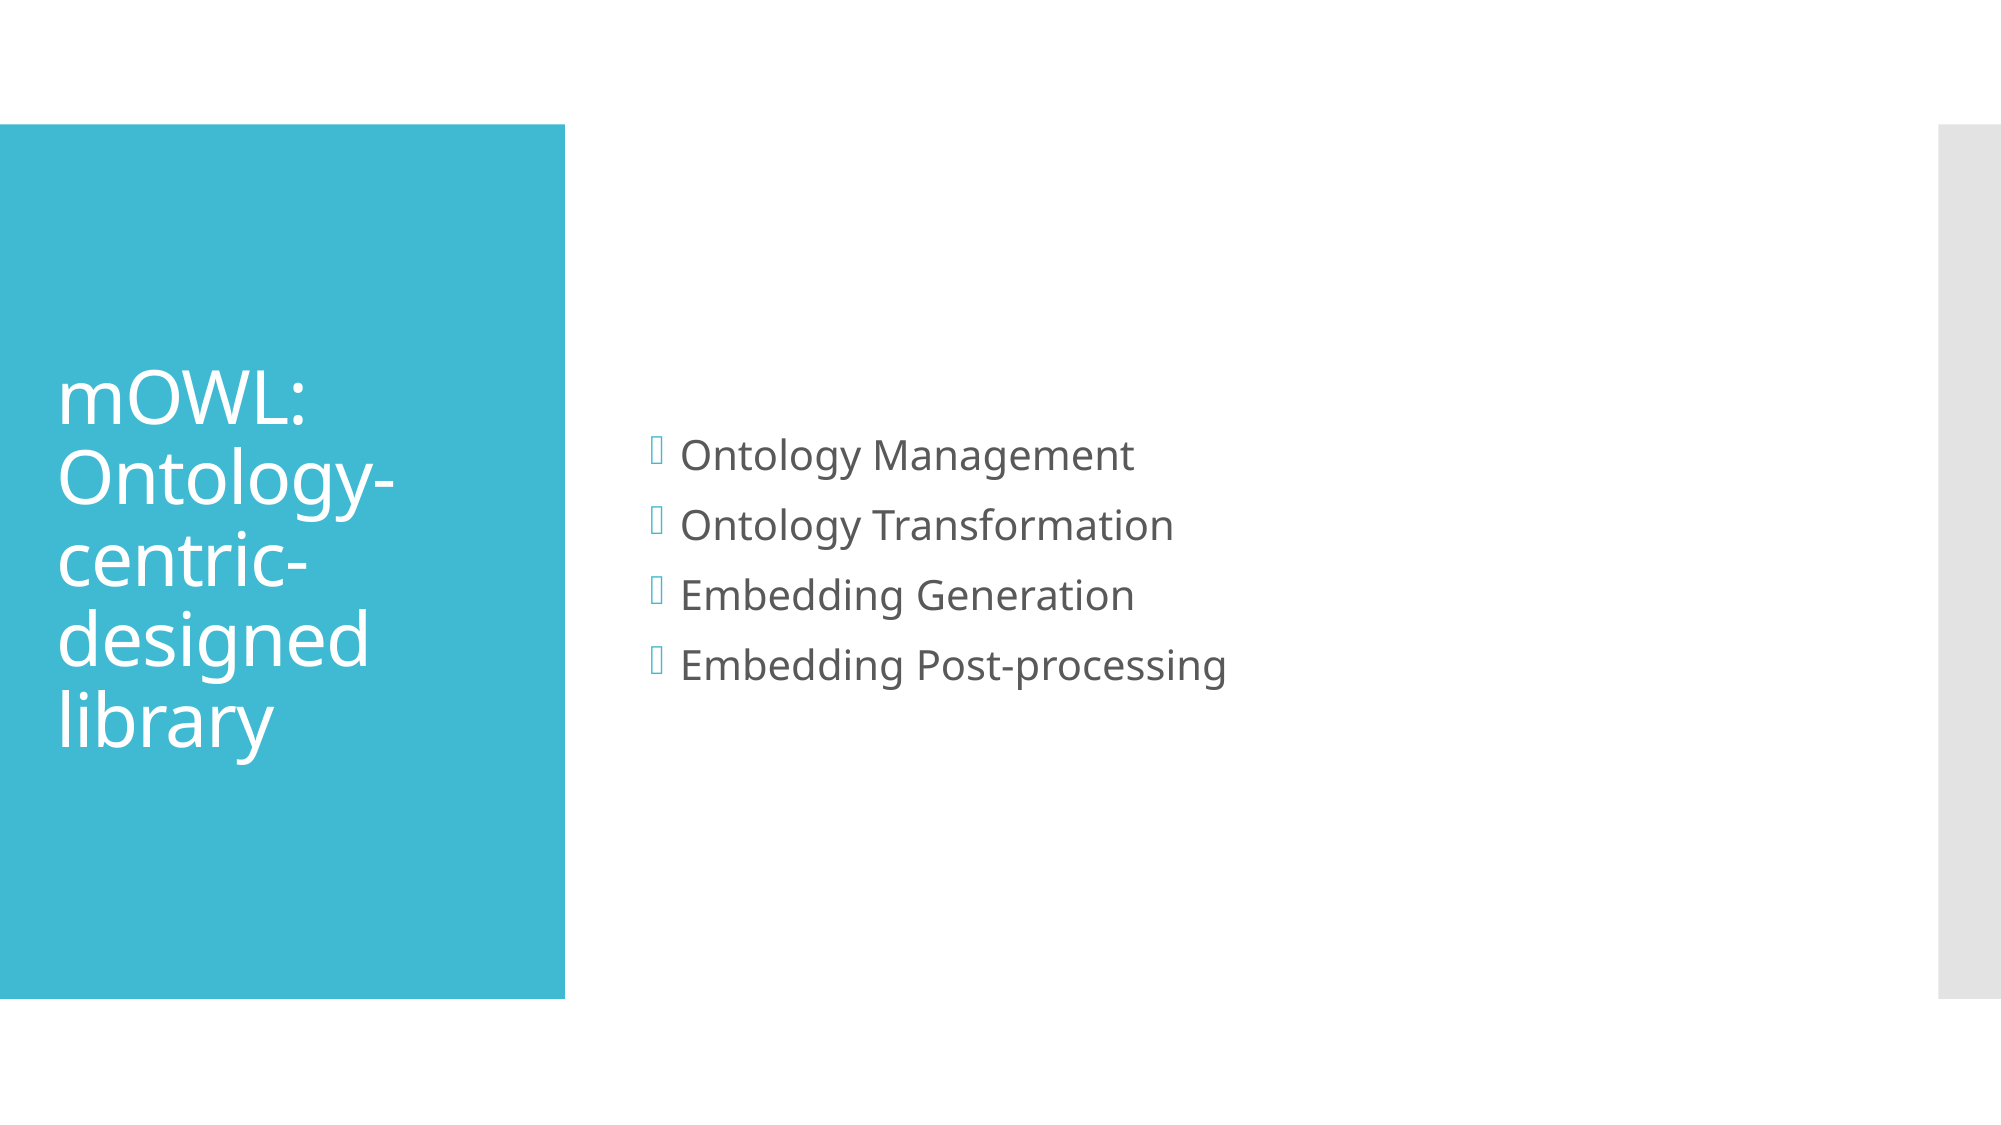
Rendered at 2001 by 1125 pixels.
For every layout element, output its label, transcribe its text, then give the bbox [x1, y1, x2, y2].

title mOWL: Ontology-centric-designed library [41, 184, 525, 940]
list Ontology Management Ontology Transformation Embedding Generation Embedding Post-processing [634, 141, 1835, 982]
